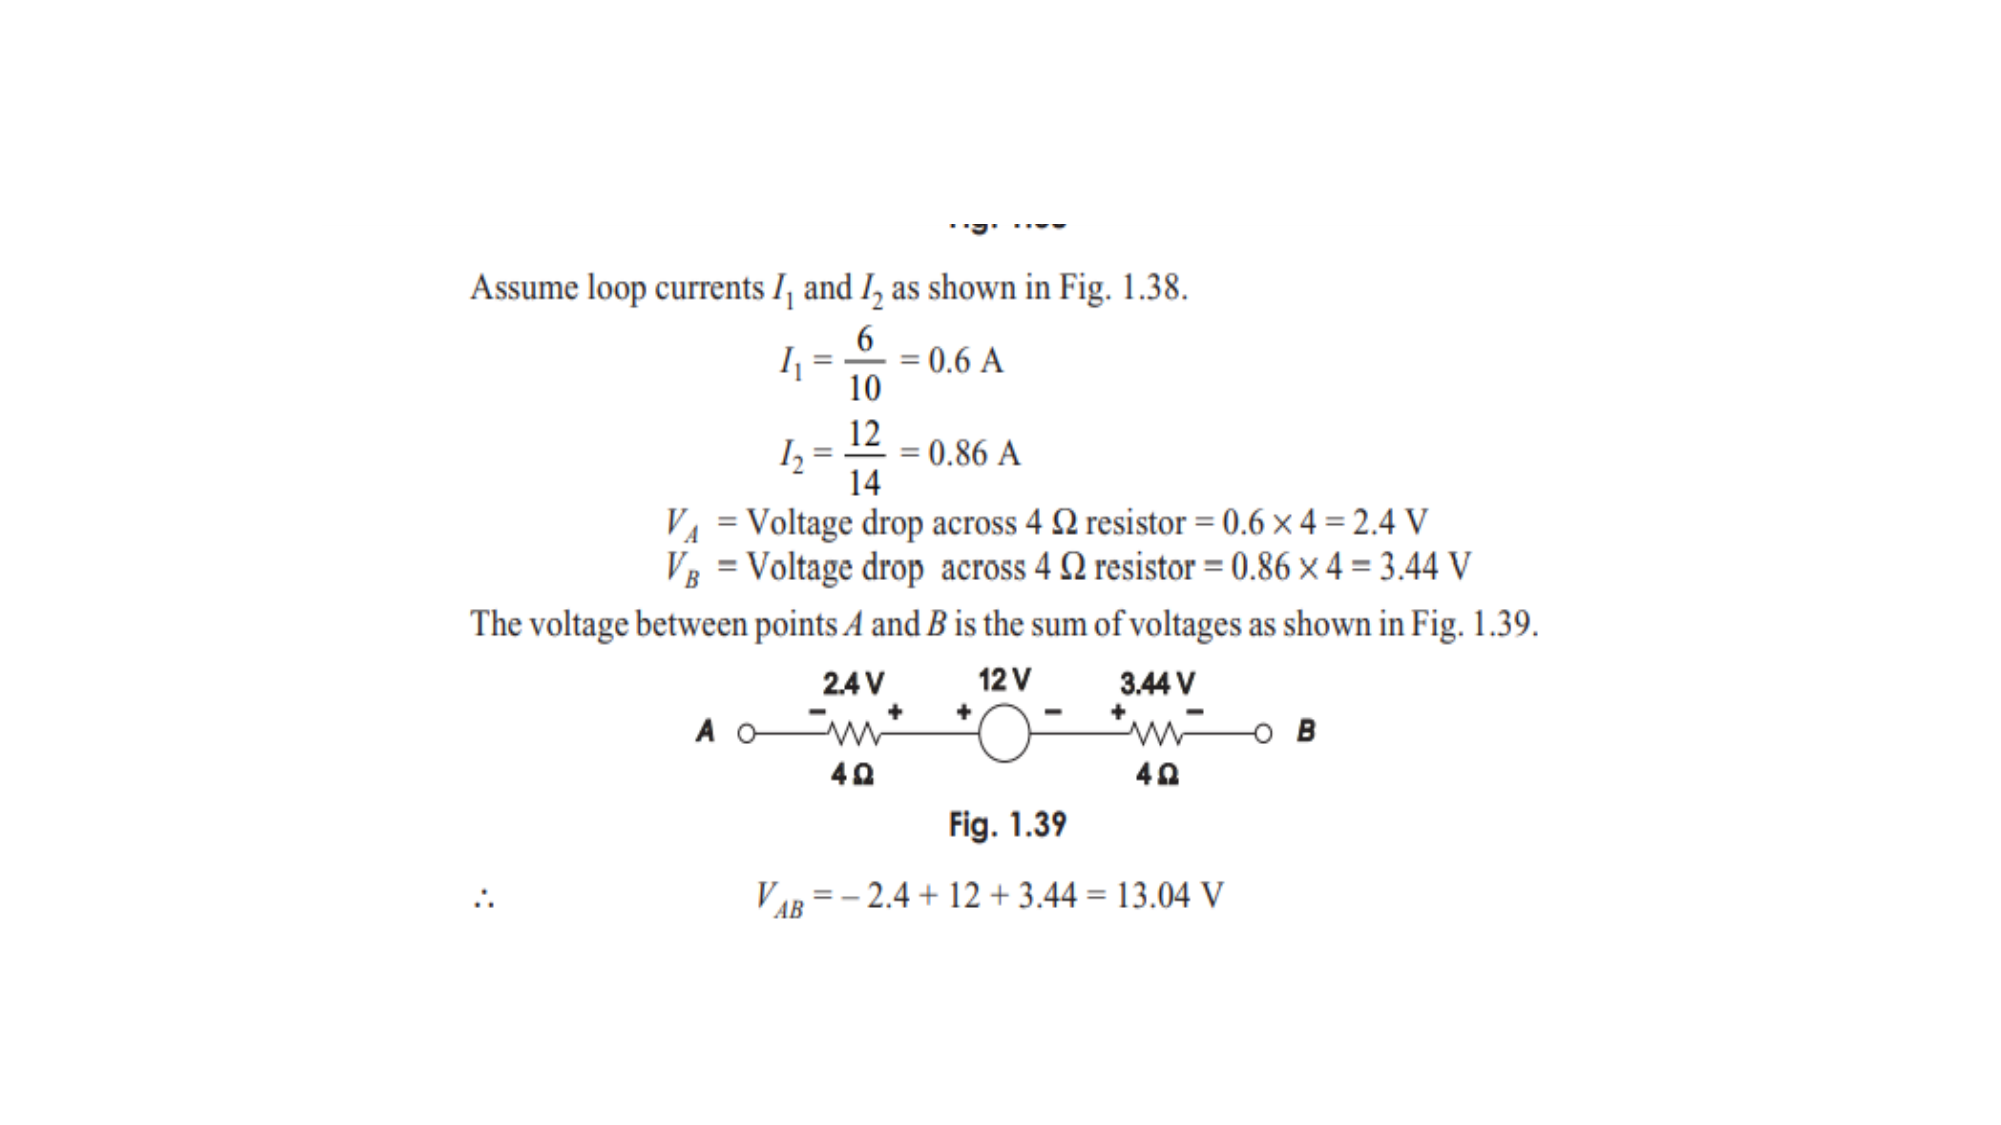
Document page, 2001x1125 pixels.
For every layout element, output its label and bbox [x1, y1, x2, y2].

picture [322, 224, 1683, 936]
